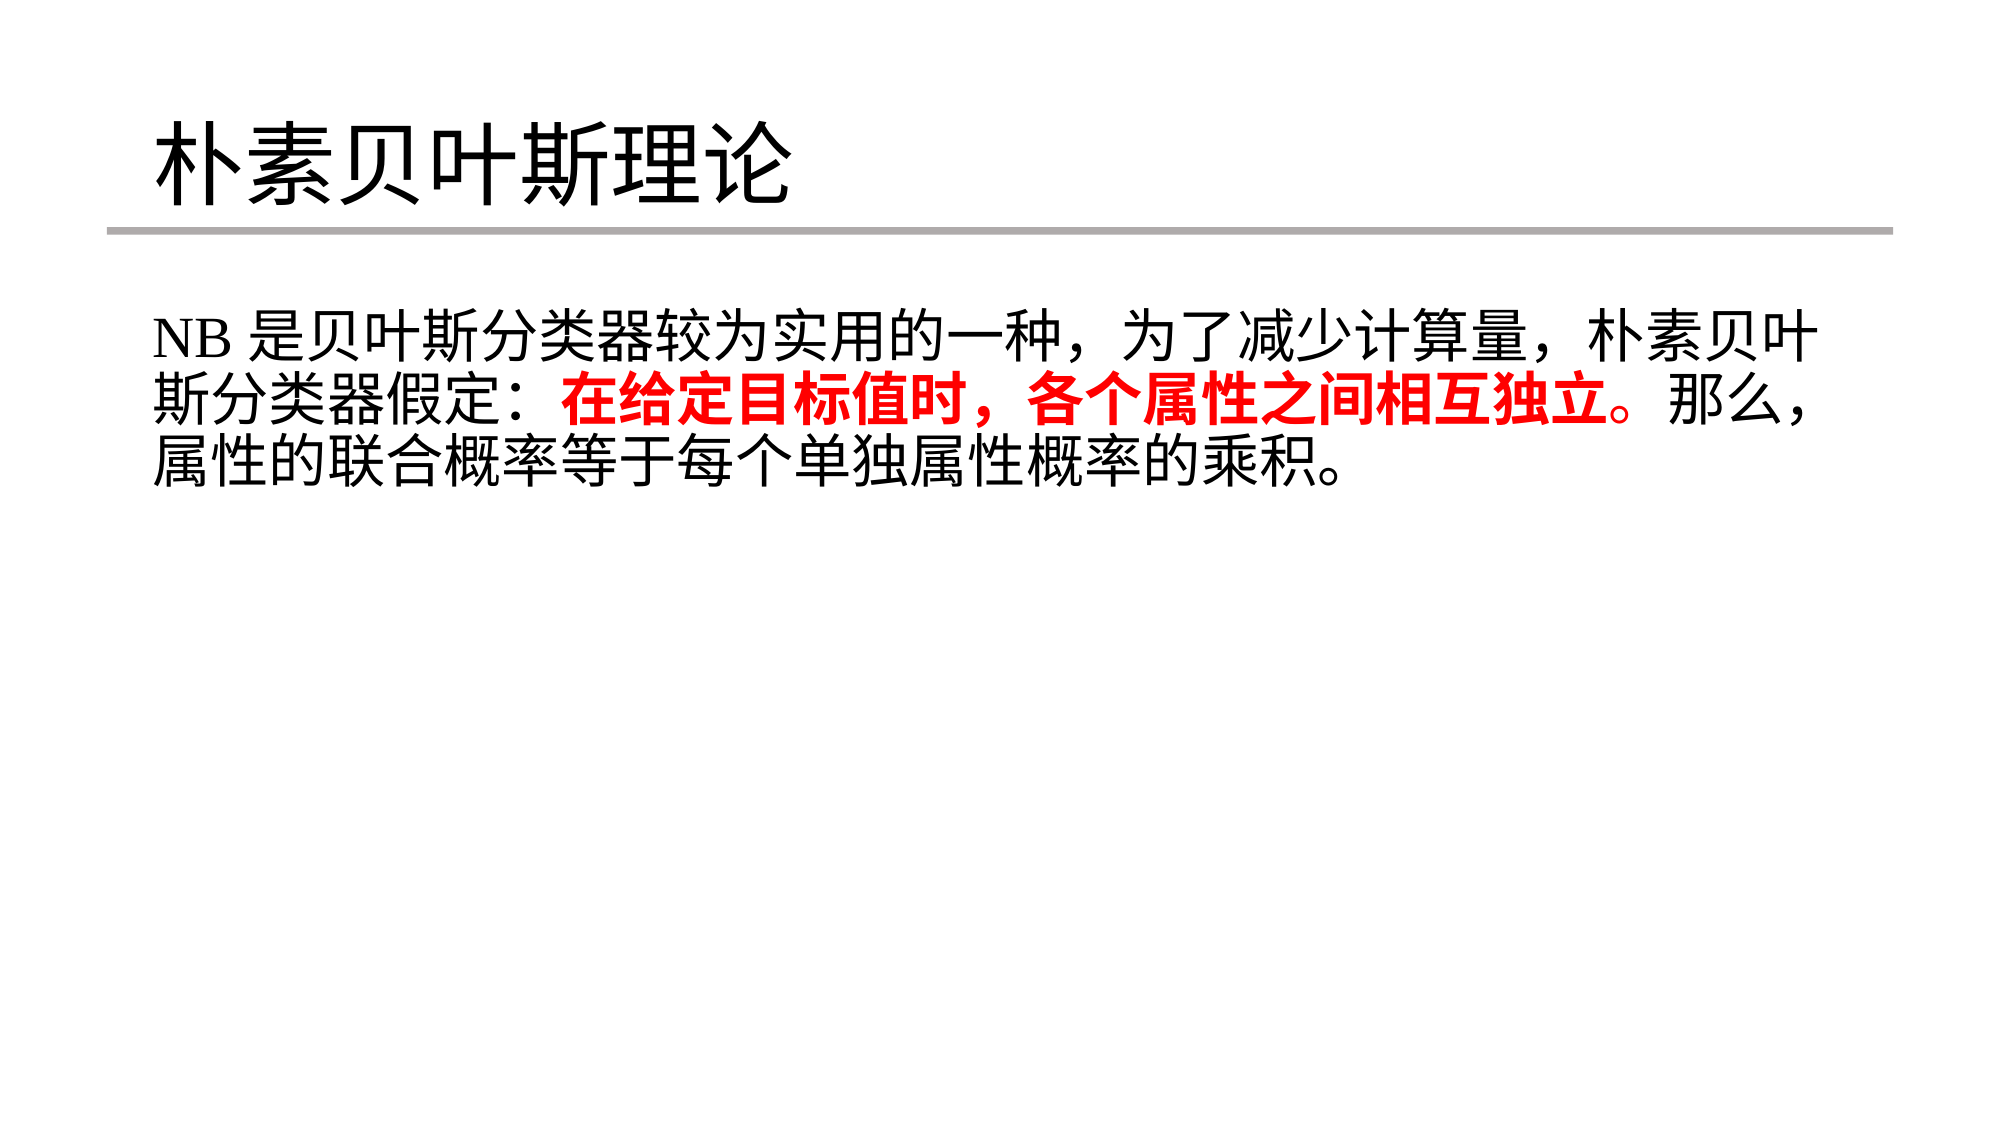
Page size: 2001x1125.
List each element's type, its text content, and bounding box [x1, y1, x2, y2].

text_box [1863, 226, 1894, 236]
text_box [106, 226, 137, 236]
title 朴素贝叶斯理论 [137, 59, 1863, 278]
